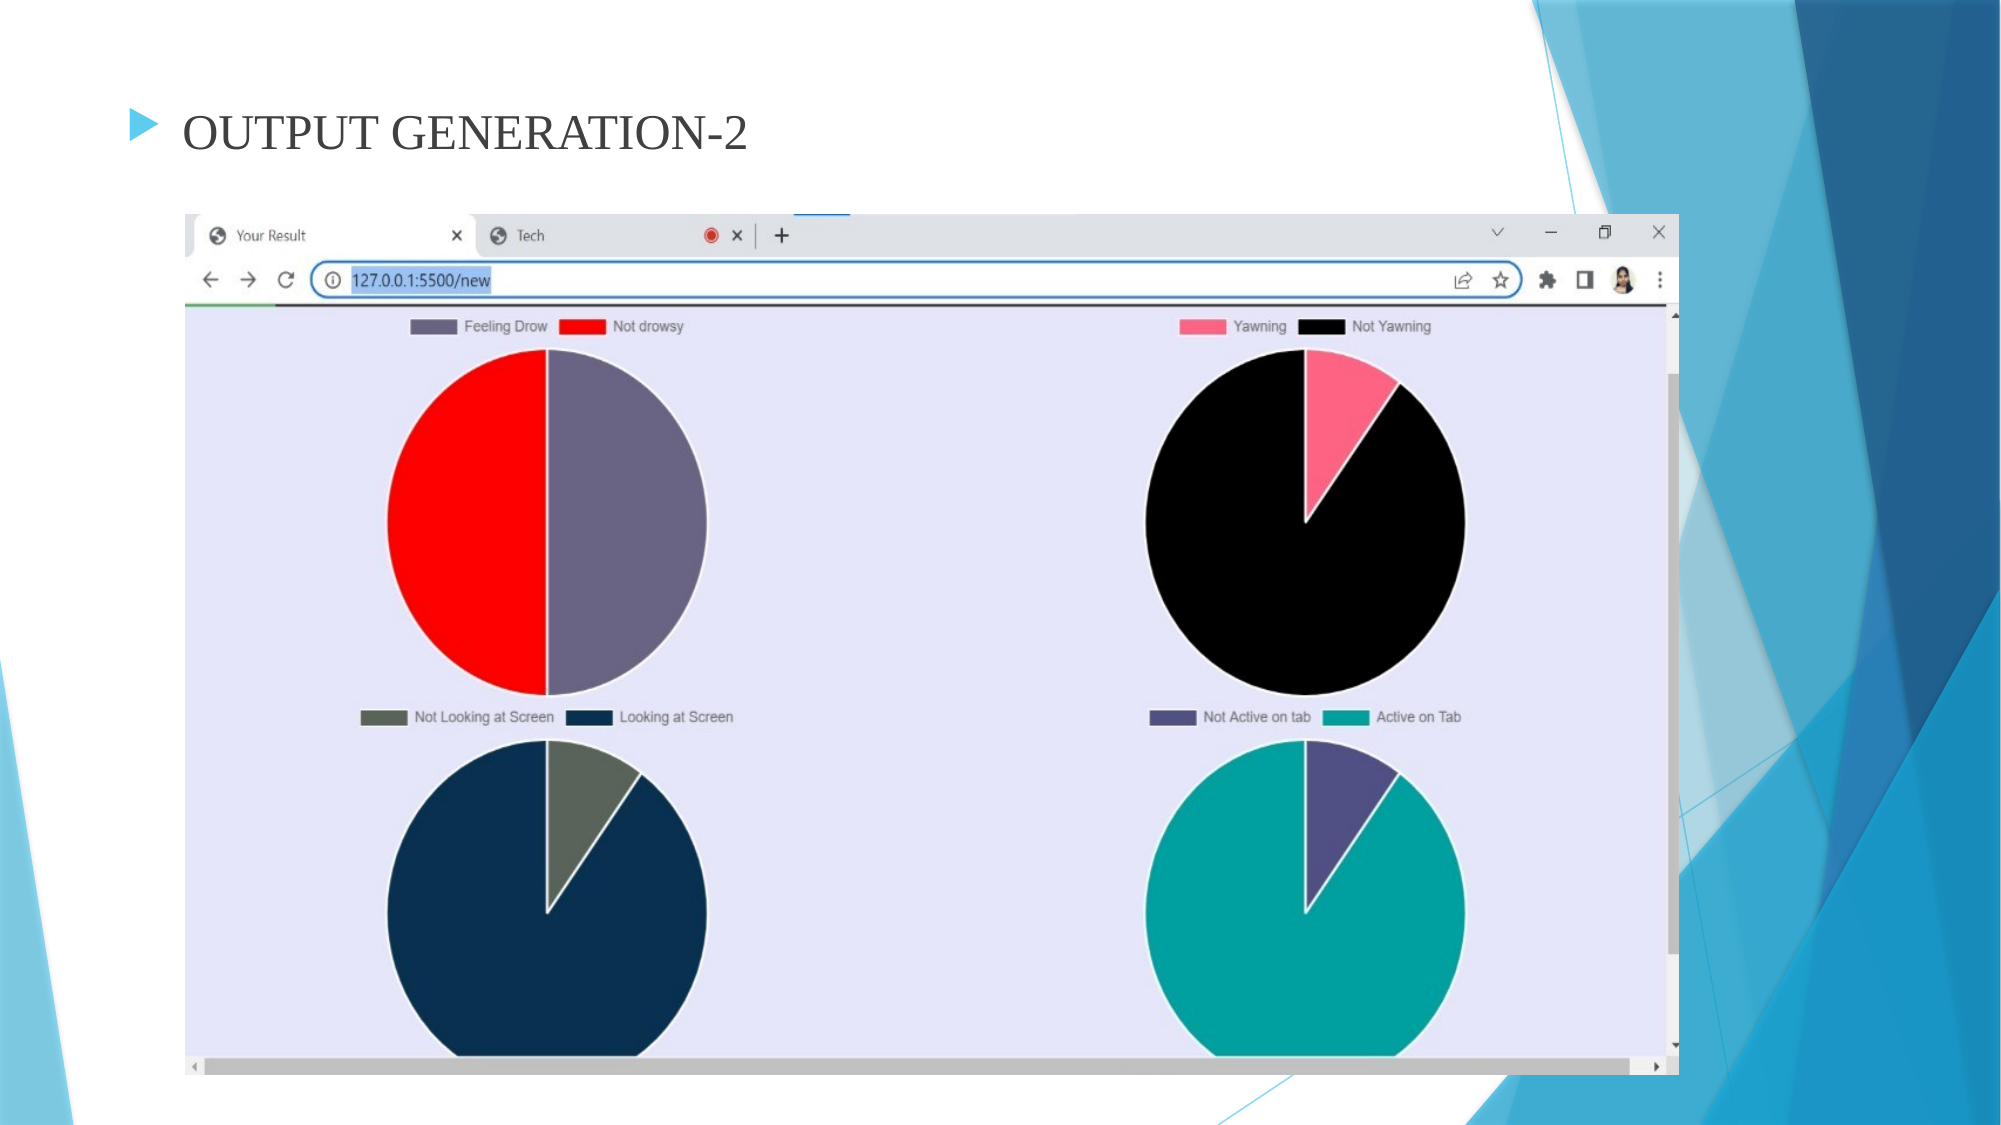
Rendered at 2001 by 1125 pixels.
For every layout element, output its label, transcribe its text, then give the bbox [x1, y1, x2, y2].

picture [185, 214, 1680, 1076]
list OUTPUT GENERATION-2 [111, 92, 1522, 992]
